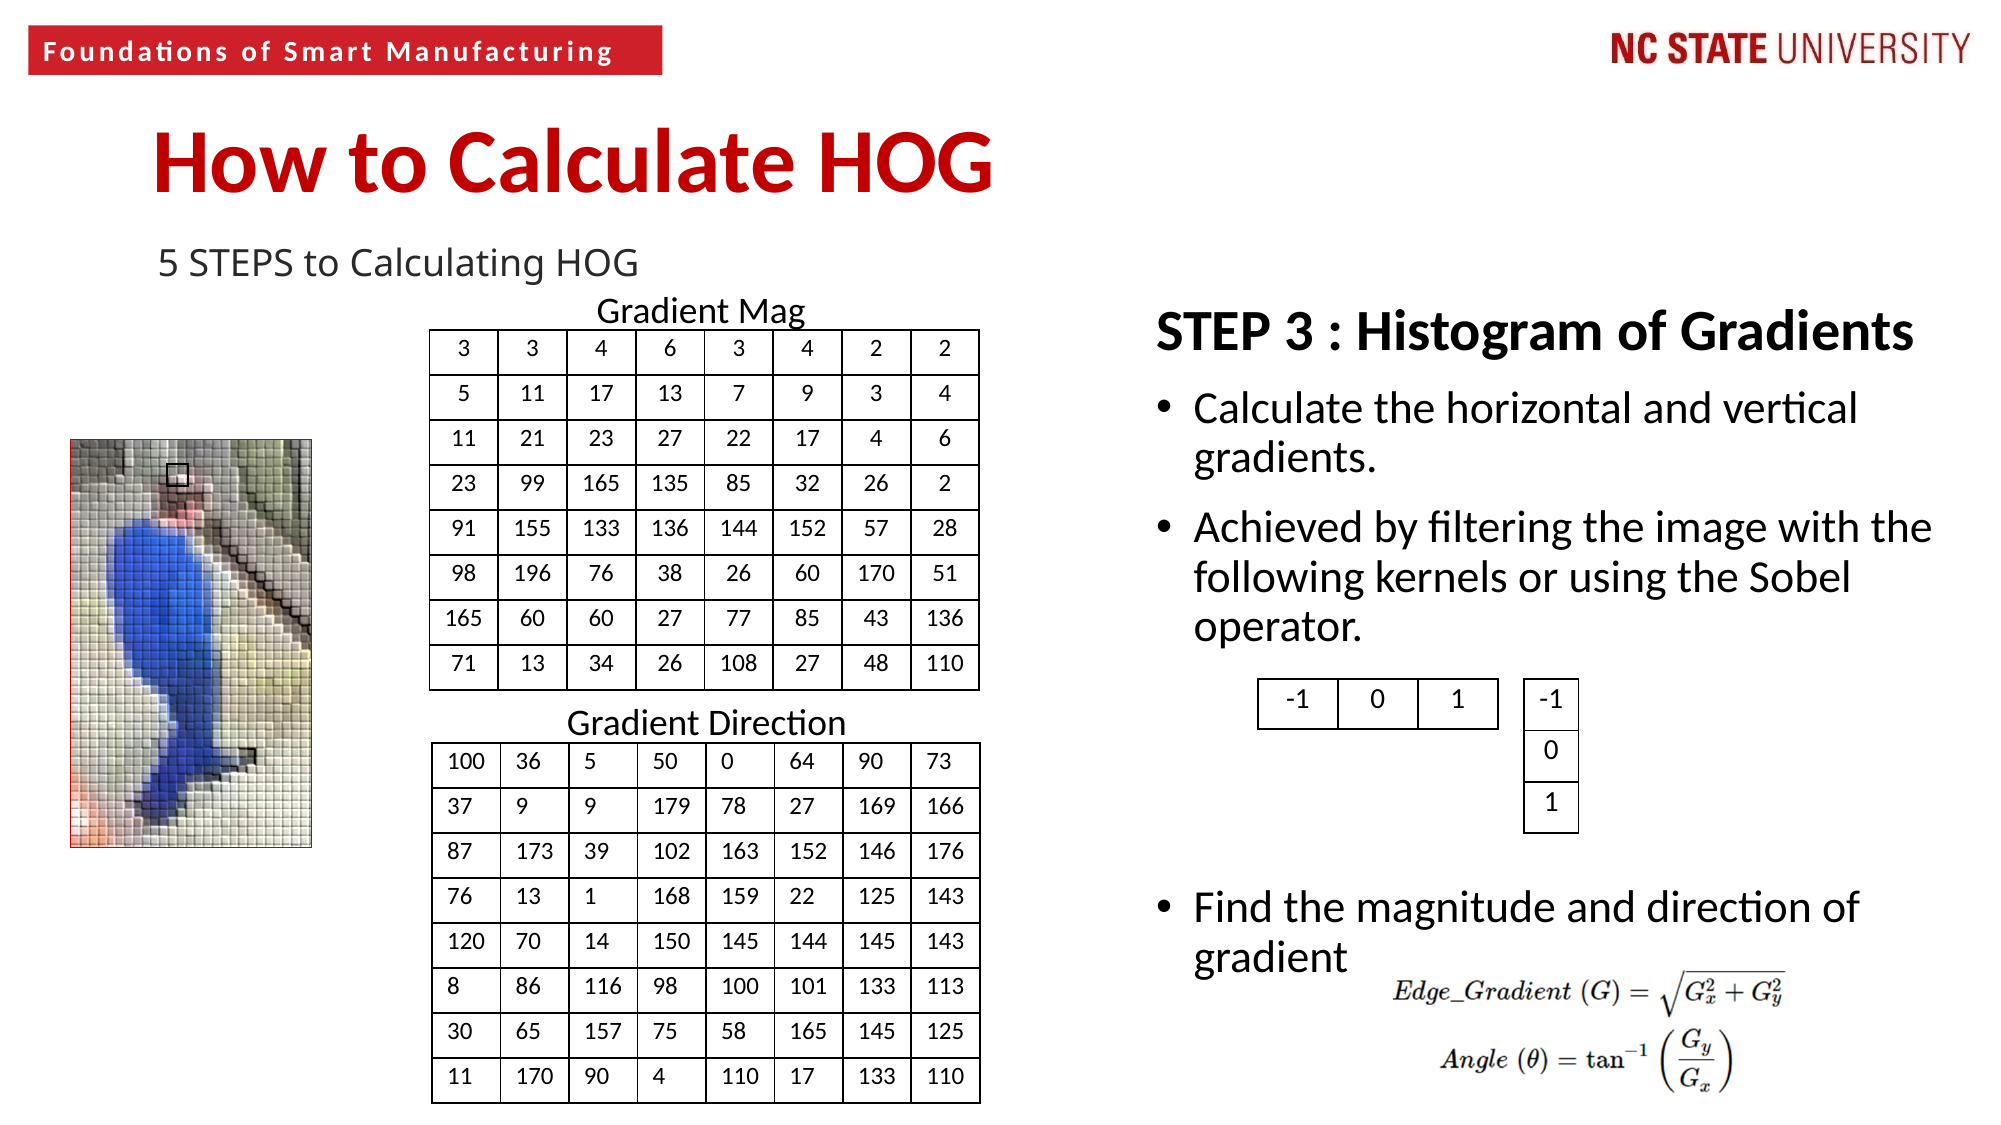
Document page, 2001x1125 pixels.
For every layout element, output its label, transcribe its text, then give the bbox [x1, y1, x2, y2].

table_cell 17 [774, 421, 841, 464]
table_header -1 [1525, 680, 1578, 730]
table_cell 60 [774, 556, 841, 599]
table_cell 13 [637, 376, 704, 419]
table_header 3 [705, 338, 772, 374]
table_cell 23 [568, 421, 635, 464]
table_cell 8 [433, 969, 500, 1012]
table_cell 113 [912, 969, 979, 1012]
table_cell 110 [912, 646, 978, 689]
table_cell 21 [499, 421, 566, 464]
table_cell 58 [707, 1014, 774, 1057]
table_header 100 [433, 744, 500, 787]
table_cell 11 [433, 1059, 500, 1102]
table_cell 0 [1525, 731, 1578, 781]
table_cell 125 [844, 879, 910, 922]
table_cell 17 [568, 376, 635, 419]
table_cell 75 [638, 1014, 705, 1057]
table_cell 4 [843, 421, 910, 464]
table_cell 70 [501, 924, 568, 967]
table_cell 30 [433, 1014, 500, 1057]
table_cell 14 [570, 924, 637, 967]
table_header 0 [1339, 680, 1417, 728]
table_cell 101 [775, 969, 842, 1012]
table_cell 65 [501, 1014, 568, 1057]
table_cell 57 [843, 511, 910, 554]
table_cell 87 [433, 834, 500, 877]
table_cell 100 [707, 969, 774, 1012]
table_header 73 [912, 744, 979, 787]
table_cell 4 [912, 376, 978, 419]
table_cell 110 [912, 1059, 979, 1102]
table_cell 17 [775, 1059, 842, 1102]
table_cell 120 [433, 924, 500, 967]
table_cell 27 [637, 421, 704, 464]
table_header 2 [843, 331, 910, 374]
text_box 5 STEPS to Calculating HOG [142, 231, 655, 292]
table_cell 6 [912, 421, 978, 464]
table_cell 179 [638, 789, 705, 832]
table_cell 85 [774, 601, 841, 644]
table_cell 77 [705, 601, 772, 644]
table_header 90 [844, 744, 910, 787]
table_cell 86 [501, 969, 568, 1012]
table_cell 34 [568, 646, 635, 689]
text_box STEP 3 : Histogram of Gradients Calculate the horizontal and vertical gradients. Achieved by filtering the image with the following kernels or using the Sobel operator. Find the magnitude and direction of gradient [1141, 292, 1991, 1125]
table_cell 152 [775, 834, 842, 877]
table_cell 155 [499, 511, 566, 554]
picture [1393, 955, 1794, 1103]
table_cell 27 [775, 789, 842, 832]
table_cell 165 [775, 1014, 842, 1057]
table_header 6 [637, 338, 704, 374]
table_cell 9 [774, 376, 841, 419]
table_cell 39 [570, 834, 637, 877]
table_cell 27 [774, 646, 841, 689]
table_cell 150 [638, 924, 705, 967]
table_cell 98 [430, 556, 497, 599]
table_header 36 [501, 744, 568, 787]
table_cell 108 [705, 646, 772, 689]
table_cell 90 [570, 1059, 637, 1102]
table_cell 135 [637, 466, 704, 509]
table_cell 60 [568, 601, 635, 644]
table_cell 133 [568, 511, 635, 554]
table_cell 157 [570, 1014, 637, 1057]
table_header 0 [707, 751, 774, 787]
table_cell 144 [705, 511, 772, 554]
table_cell 146 [844, 834, 910, 877]
table_cell 1 [1525, 783, 1578, 832]
table_cell 136 [912, 601, 978, 644]
table_cell 116 [570, 969, 637, 1012]
table_cell 23 [430, 466, 497, 509]
table_cell 78 [707, 789, 774, 832]
table_cell 26 [637, 646, 704, 689]
table_cell 4 [638, 1059, 705, 1102]
table_header 64 [775, 751, 842, 787]
table_cell 1 [570, 879, 637, 922]
picture [70, 439, 312, 848]
table_header 50 [638, 751, 705, 787]
text_box Gradient Direction [552, 690, 875, 751]
table_cell 76 [568, 556, 635, 599]
table_cell 7 [705, 376, 772, 419]
table_cell 102 [638, 834, 705, 877]
table_cell 27 [637, 601, 704, 644]
table_header 4 [774, 338, 841, 374]
table_cell 51 [912, 556, 978, 599]
table_cell 13 [499, 646, 566, 689]
table_cell 169 [844, 789, 910, 832]
table_header 3 [499, 331, 566, 374]
table_cell 26 [705, 556, 772, 599]
table_cell 99 [499, 466, 566, 509]
table_cell 98 [638, 969, 705, 1012]
table_cell 3 [843, 376, 910, 419]
table_cell 176 [912, 834, 979, 877]
table_cell 143 [912, 924, 979, 967]
table_cell 48 [843, 646, 910, 689]
table_cell 165 [430, 601, 497, 644]
table_cell 170 [501, 1059, 568, 1102]
table_cell 2 [912, 466, 978, 509]
table_cell 165 [568, 466, 635, 509]
table_cell 196 [499, 556, 566, 599]
table_cell 22 [775, 879, 842, 922]
table_cell 145 [844, 1014, 910, 1057]
table_cell 91 [430, 511, 497, 554]
table_cell 170 [843, 556, 910, 599]
table_cell 145 [844, 924, 910, 967]
table_header 4 [568, 331, 635, 374]
table_cell 152 [774, 511, 841, 554]
table_cell 37 [433, 789, 500, 832]
table_cell 28 [912, 511, 978, 554]
table_cell 163 [707, 834, 774, 877]
table_cell 9 [570, 789, 637, 832]
picture [1609, 30, 1974, 68]
table_cell 85 [705, 466, 772, 509]
table_header 3 [430, 331, 497, 374]
table_cell 5 [430, 376, 497, 419]
table_header 5 [570, 751, 637, 787]
table_cell 38 [637, 556, 704, 599]
table_cell 11 [499, 376, 566, 419]
table_cell 143 [912, 879, 979, 922]
table_cell 11 [430, 421, 497, 464]
table_header 1 [1419, 680, 1497, 728]
table_cell 60 [499, 601, 566, 644]
table_cell 133 [844, 1059, 910, 1102]
table_cell 43 [843, 601, 910, 644]
table_cell 145 [707, 924, 774, 967]
table_cell 32 [774, 466, 841, 509]
table_header -1 [1259, 680, 1337, 728]
table_cell 133 [844, 969, 910, 1012]
table_cell 136 [637, 511, 704, 554]
table_cell 168 [638, 879, 705, 922]
table_cell 166 [912, 789, 979, 832]
table_cell 22 [705, 421, 772, 464]
table_cell 9 [501, 789, 568, 832]
table_cell 110 [707, 1059, 774, 1102]
table_cell 144 [775, 924, 842, 967]
table_cell 71 [430, 646, 497, 689]
table_cell 159 [707, 879, 774, 922]
table_cell 125 [912, 1014, 979, 1057]
table_cell 76 [433, 879, 500, 922]
text_box How to Calculate HOG [137, 106, 1863, 225]
text_box Gradient Mag [581, 278, 872, 338]
table_cell 173 [501, 834, 568, 877]
table_header 2 [912, 331, 978, 374]
table_cell 26 [843, 466, 910, 509]
table_cell 13 [501, 879, 568, 922]
